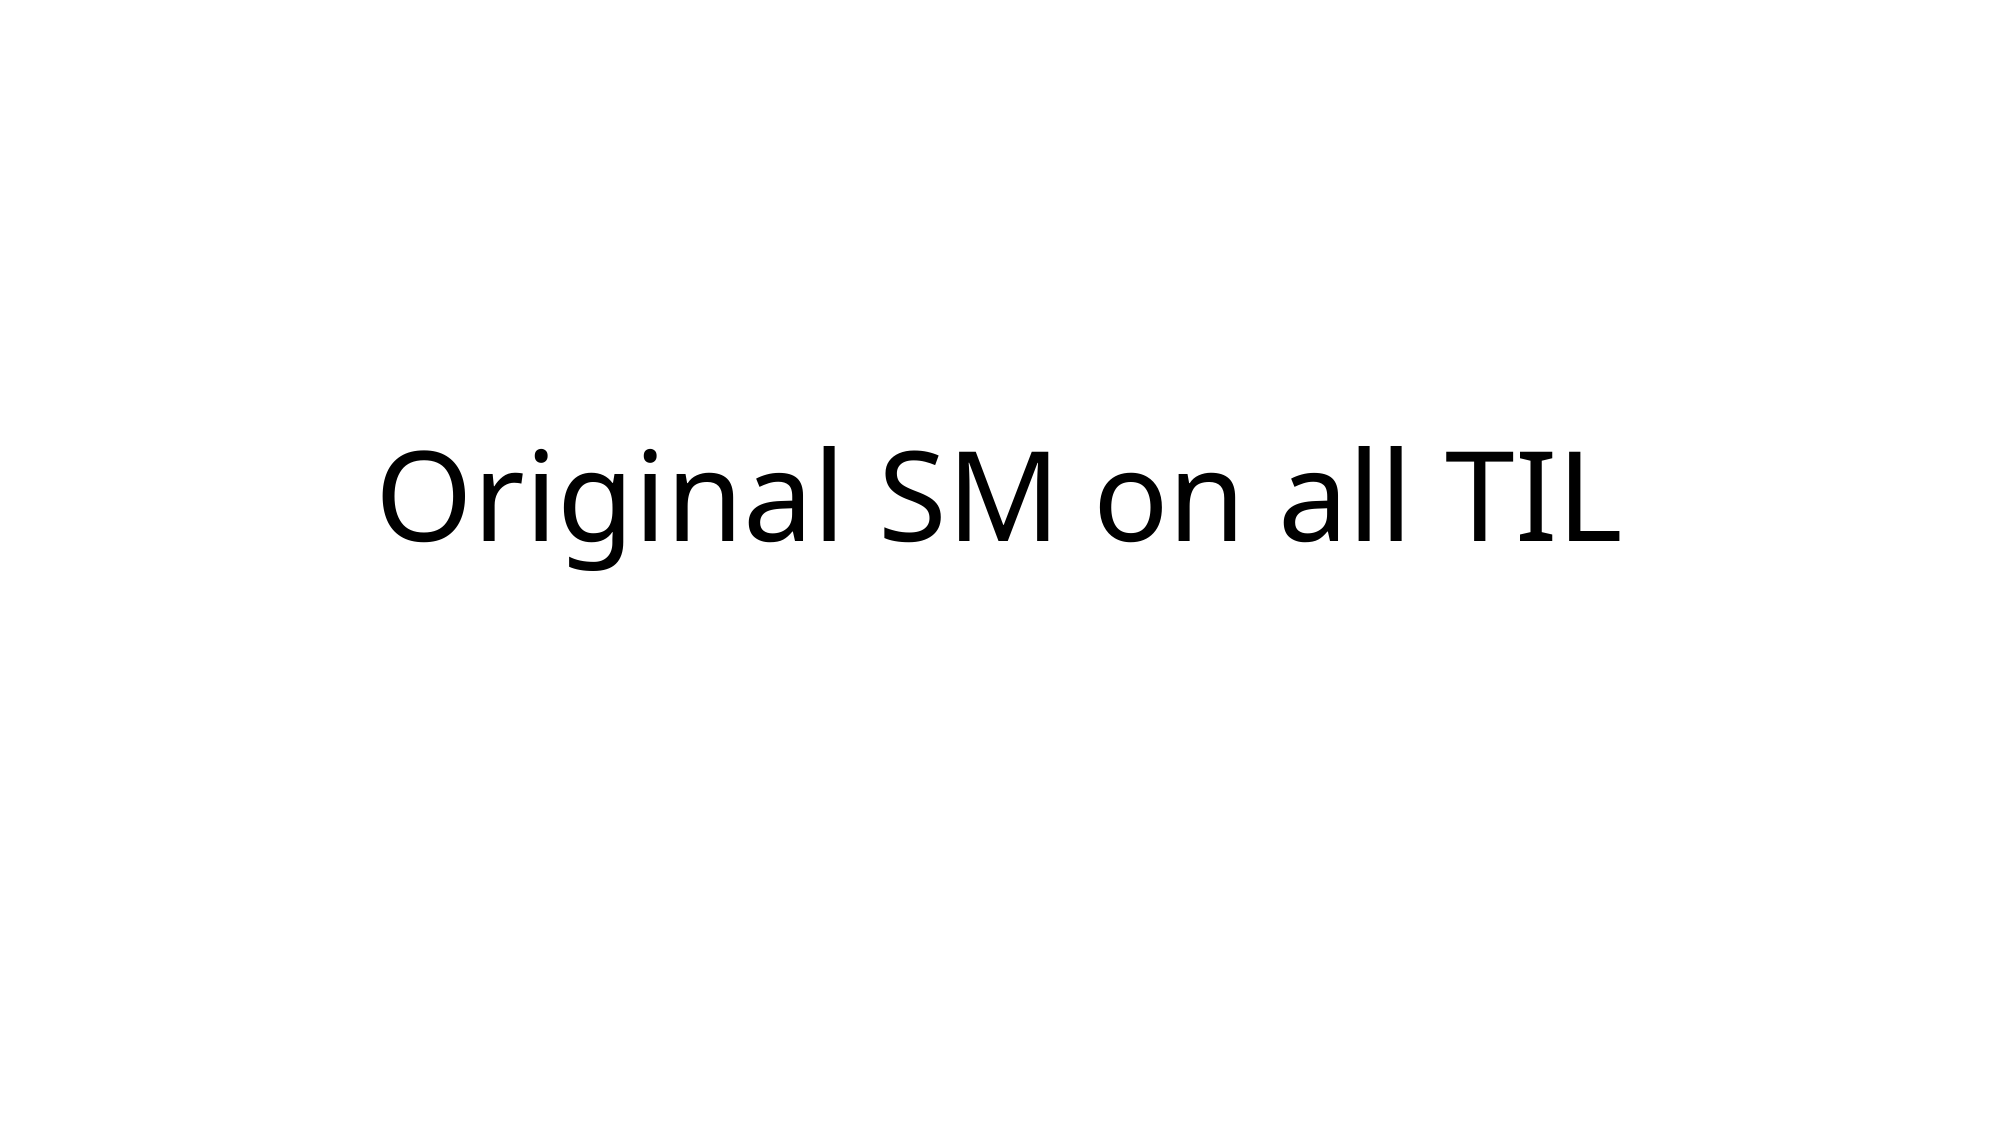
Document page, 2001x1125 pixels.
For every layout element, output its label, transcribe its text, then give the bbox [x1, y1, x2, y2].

title Original SM on all TIL [249, 184, 1750, 576]
